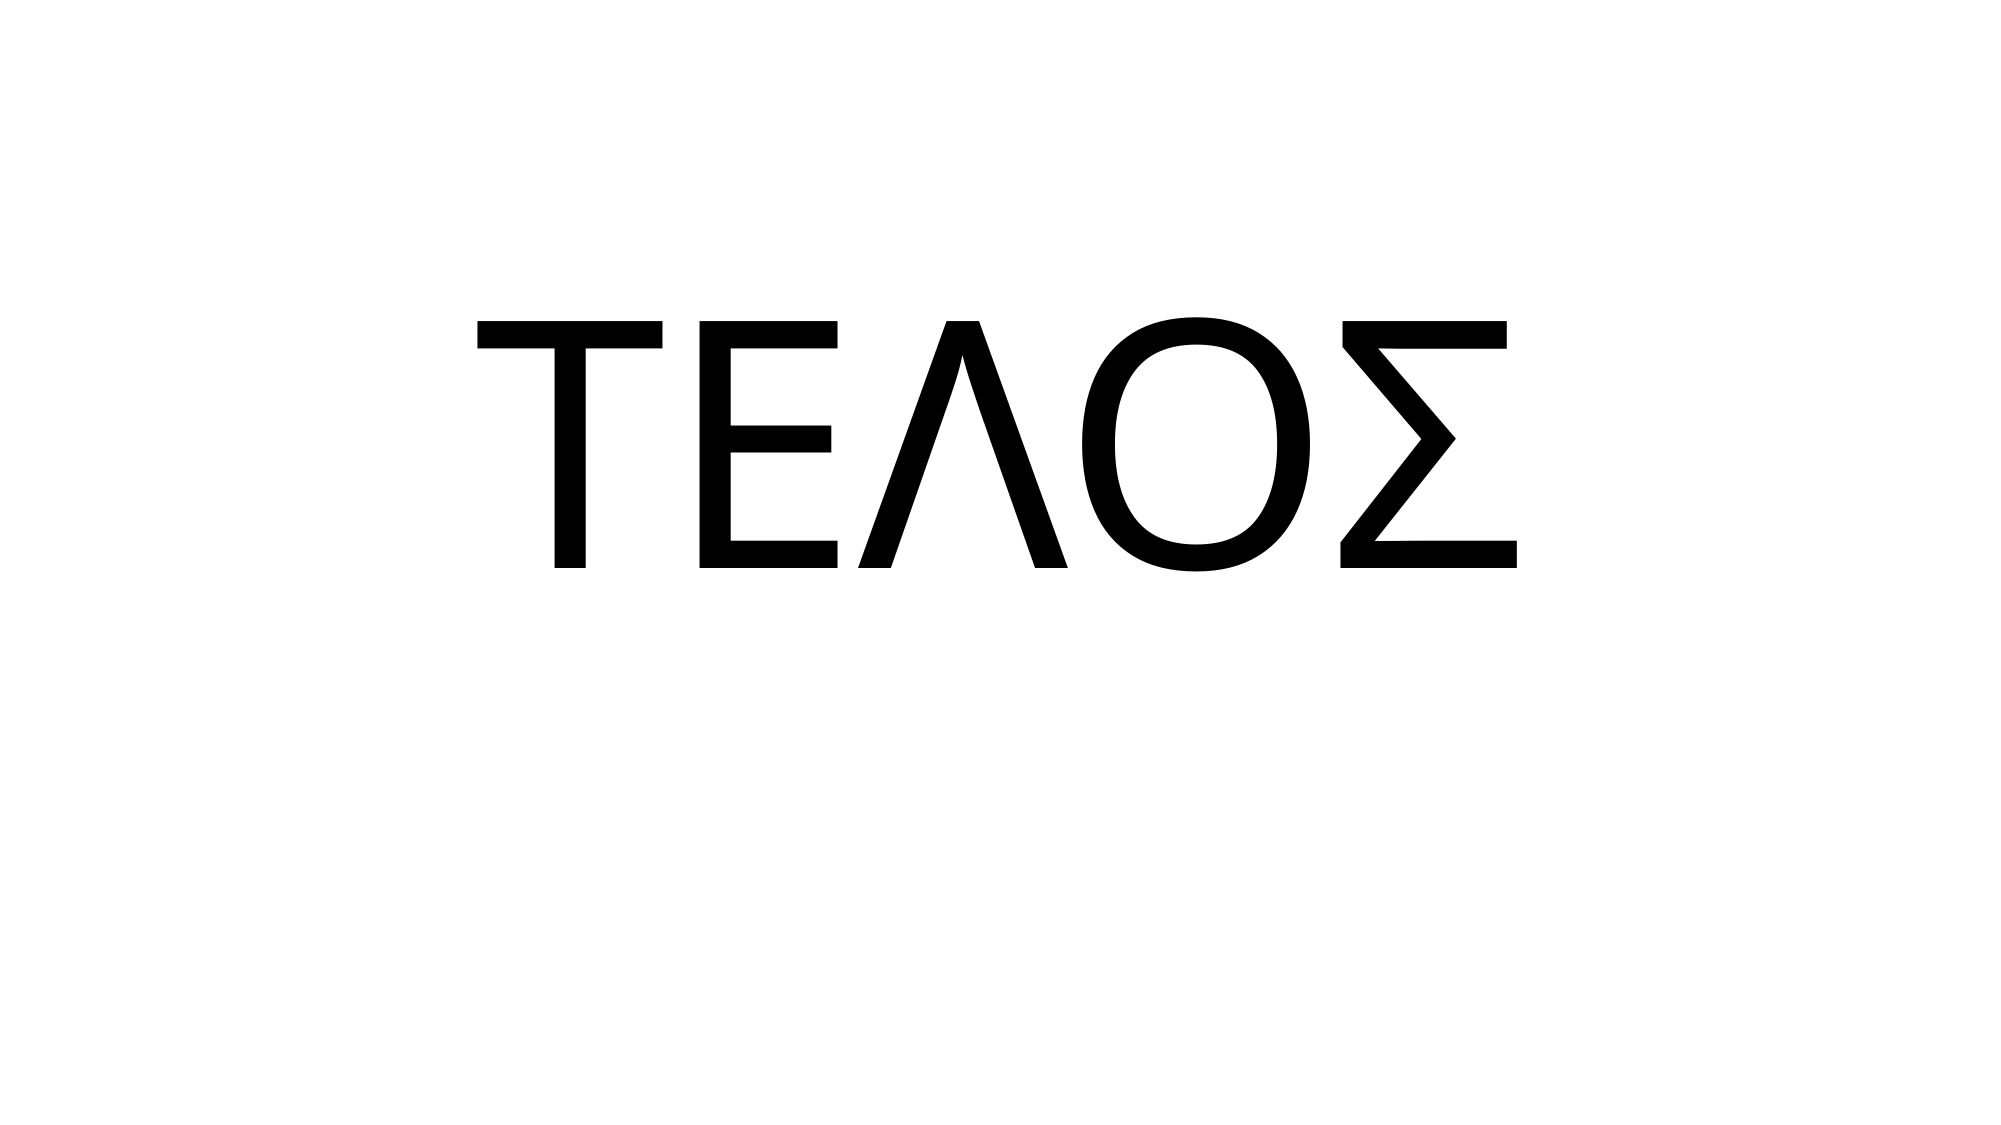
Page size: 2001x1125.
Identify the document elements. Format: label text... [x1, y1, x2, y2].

title ΤΕΛΟΣ [137, 59, 1863, 1094]
